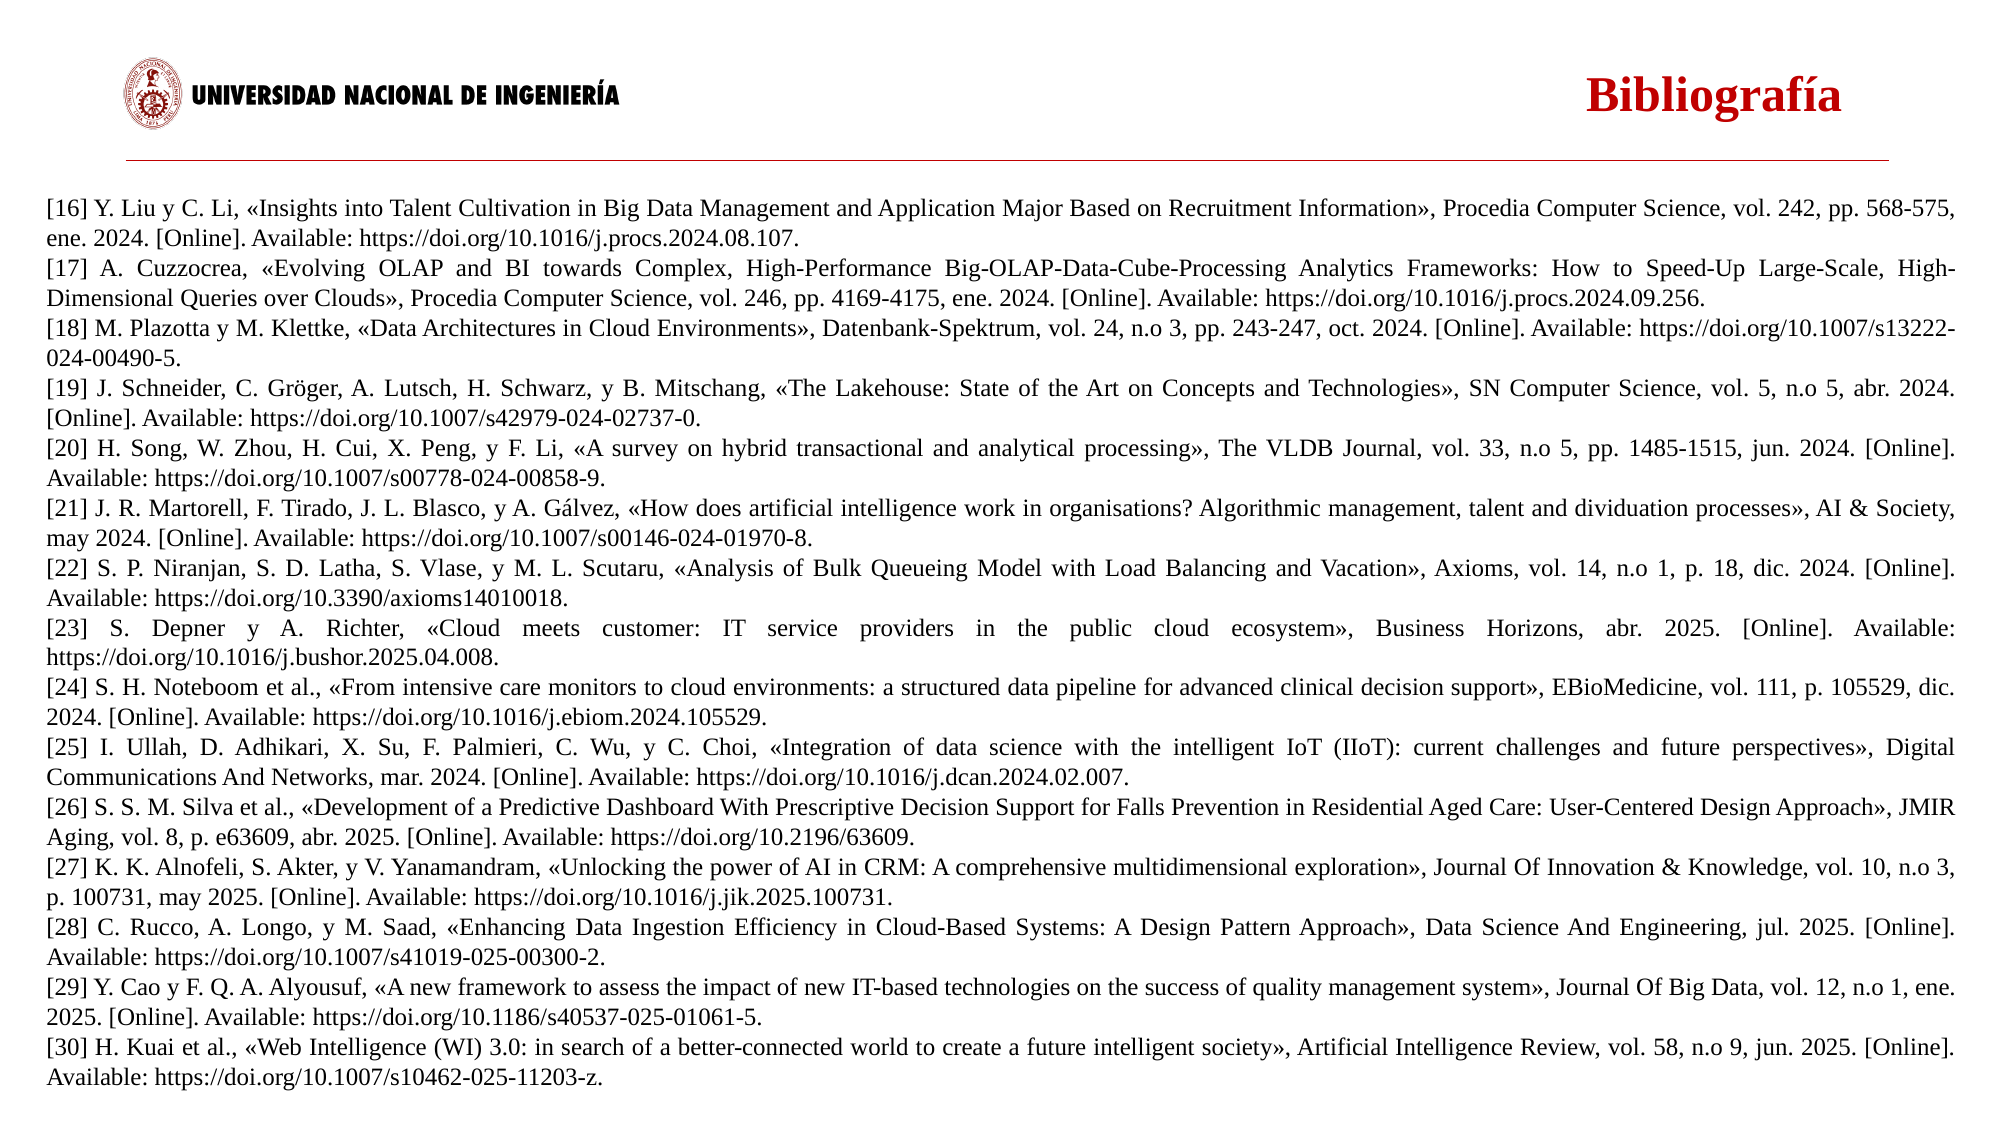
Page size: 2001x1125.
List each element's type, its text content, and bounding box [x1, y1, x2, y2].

text_box Bibliografía [984, 53, 1858, 129]
text_box [16] Y. Liu y C. Li, «Insights into Talent Cultivation in Big Data Management and Application Major Based on Recruitment Information», Procedia Computer Science, vol. 242, pp. 568-575, ene. 2024. [Online]. Available: https://doi.org/10.1016/j.procs.2024.08.107. [17] A. Cuzzocrea, «Evolving OLAP and BI towards Complex, High-Performance Big-OLAP-Data-Cube-Processing Analytics Frameworks: How to Speed-Up Large-Scale, High-Dimensional Queries over Clouds», Procedia Computer Science, vol. 246, pp. 4169-4175, ene. 2024. [Online]. Available: https://doi.org/10.1016/j.procs.2024.09.256. [18] M. Plazotta y M. Klettke, «Data Architectures in Cloud Environments», Datenbank-Spektrum, vol. 24, n.o 3, pp. 243-247, oct. 2024. [Online]. Available: https://doi.org/10.1007/s13222-024-00490-5. [19] J. Schneider, C. Gröger, A. Lutsch, H. Schwarz, y B. Mitschang, «The Lakehouse: State of the Art on Concepts and Technologies», SN Computer Science, vol. 5, n.o 5, abr. 2024. [Online]. Available: https://doi.org/10.1007/s42979-024-02737-0. [20] H. Song, W. Zhou, H. Cui, X. Peng, y F. Li, «A survey on hybrid transactional and analytical processing», The VLDB Journal, vol. 33, n.o 5, pp. 1485-1515, jun. 2024. [Online]. Available: https://doi.org/10.1007/s00778-024-00858-9. [21] J. R. Martorell, F. Tirado, J. L. Blasco, y A. Gálvez, «How does artificial intelligence work in organisations? Algorithmic management, talent and dividuation processes», AI & Society, may 2024. [Online]. Available: https://doi.org/10.1007/s00146-024-01970-8. [22] S. P. Niranjan, S. D. Latha, S. Vlase, y M. L. Scutaru, «Analysis of Bulk Queueing Model with Load Balancing and Vacation», Axioms, vol. 14, n.o 1, p. 18, dic. 2024. [Online]. Available: https://doi.org/10.3390/axioms14010018. [23] S. Depner y A. Richter, «Cloud meets customer: IT service providers in the public cloud ecosystem», Business Horizons, abr. 2025. [Online]. Available: https://doi.org/10.1016/j.bushor.2025.04.008. [24] S. H. Noteboom et al., «From intensive care monitors to cloud environments: a structured data pipeline for advanced clinical decision support», EBioMedicine, vol. 111, p. 105529, dic. 2024. [Online]. Available: https://doi.org/10.1016/j.ebiom.2024.105529. [25] I. Ullah, D. Adhikari, X. Su, F. Palmieri, C. Wu, y C. Choi, «Integration of data science with the intelligent IoT (IIoT): current challenges and future perspectives», Digital Communications And Networks, mar. 2024. [Online]. Available: https://doi.org/10.1016/j.dcan.2024.02.007. [26] S. S. M. Silva et al., «Development of a Predictive Dashboard With Prescriptive Decision Support for Falls Prevention in Residential Aged Care: User-Centered Design Approach», JMIR Aging, vol. 8, p. e63609, abr. 2025. [Online]. Available: https://doi.org/10.2196/63609. [27] K. K. Alnofeli, S. Akter, y V. Yanamandram, «Unlocking the power of AI in CRM: A comprehensive multidimensional exploration», Journal Of Innovation & Knowledge, vol. 10, n.o 3, p. 100731, may 2025. [Online]. Available: https://doi.org/10.1016/j.jik.2025.100731. [28] C. Rucco, A. Longo, y M. Saad, «Enhancing Data Ingestion Efficiency in Cloud-Based Systems: A Design Pattern Approach», Data Science And Engineering, jul. 2025. [Online]. Available: https://doi.org/10.1007/s41019-025-00300-2. [29] Y. Cao y F. Q. A. Alyousuf, «A new framework to assess the impact of new IT-based technologies on the success of quality management system», Journal Of Big Data, vol. 12, n.o 1, ene. 2025. [Online]. Available: https://doi.org/10.1186/s40537-025-01061-5. [30] H. Kuai et al., «Web Intelligence (WI) 3.0: in search of a better-connected world to create a future intelligent society», Artificial Intelligence Review, vol. 58, n.o 9, jun. 2025. [Online]. Available: https://doi.org/10.1007/s10462-025-11203-z. [31, 176, 1974, 1105]
picture [103, 44, 639, 139]
